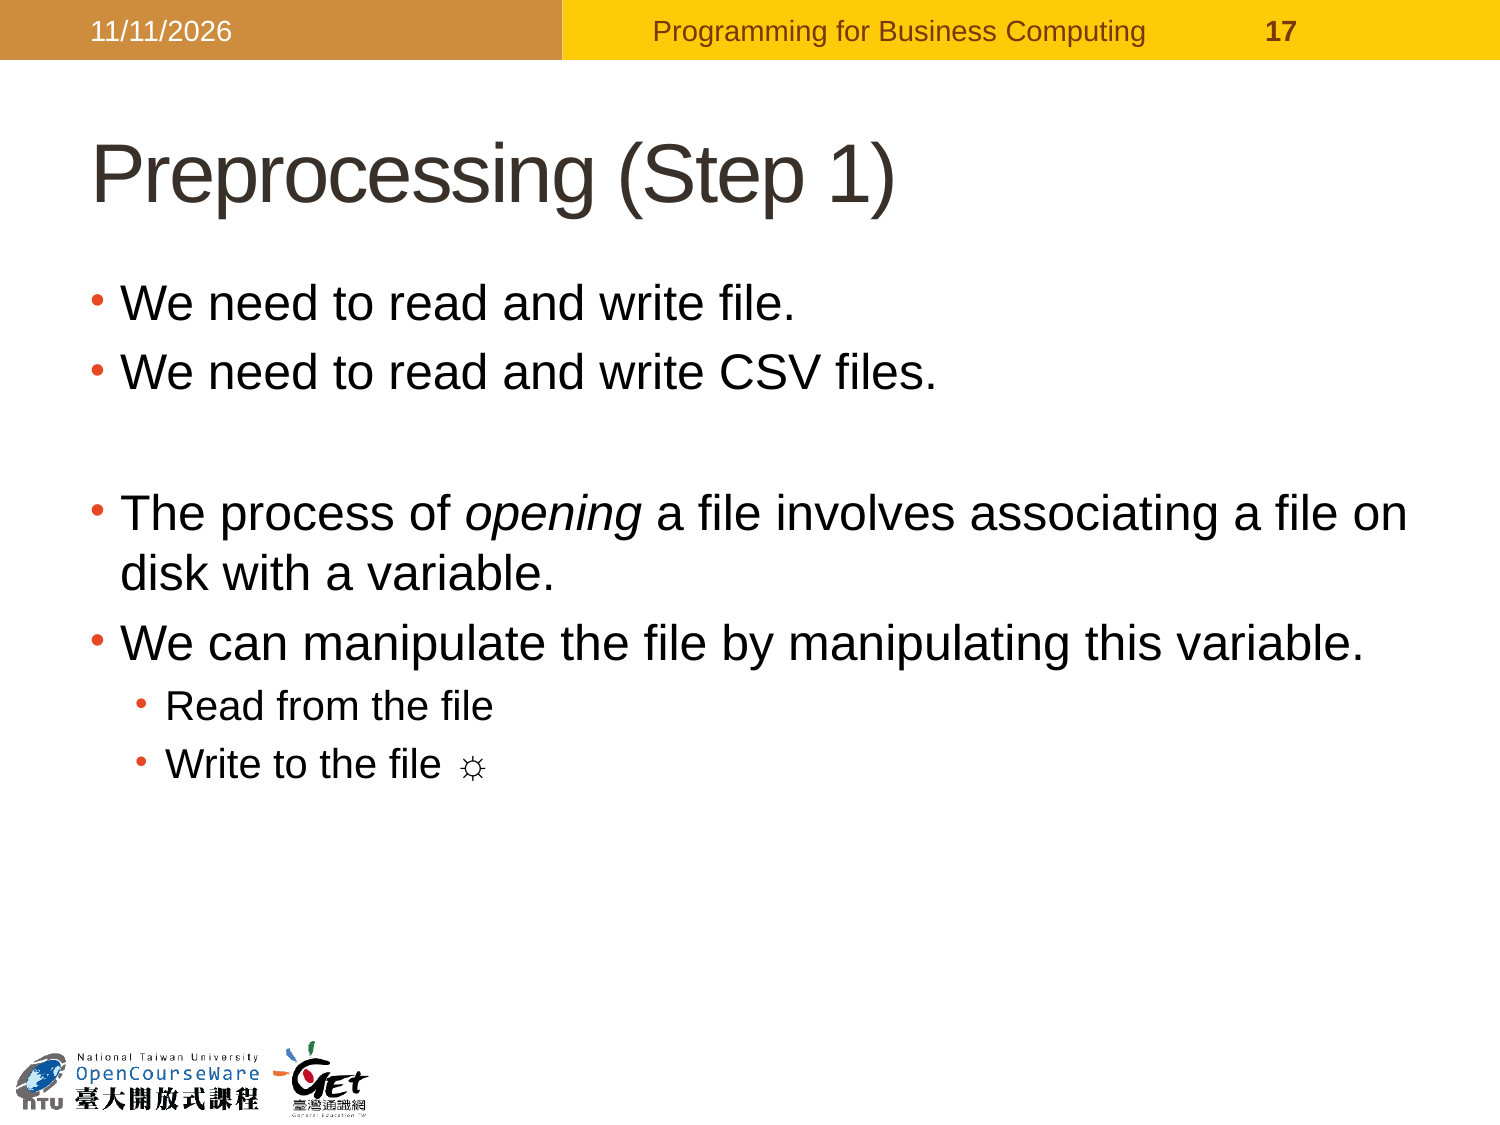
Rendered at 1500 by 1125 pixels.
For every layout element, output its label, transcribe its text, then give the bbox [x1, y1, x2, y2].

list We need to read and write file. We need to read and write CSV files. The process of opening a file involves associating a file on disk with a variable. We can manipulate the file by manipulating this variable. Read from the file Write to the file ☼ [75, 262, 1425, 1063]
footer Programming for Business Computing [562, 3, 1238, 57]
title Preprocessing (Step 1) [75, 87, 1425, 250]
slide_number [75, 3, 550, 57]
picture [0, 1040, 375, 1124]
slide_number 17 [1250, 3, 1425, 57]
